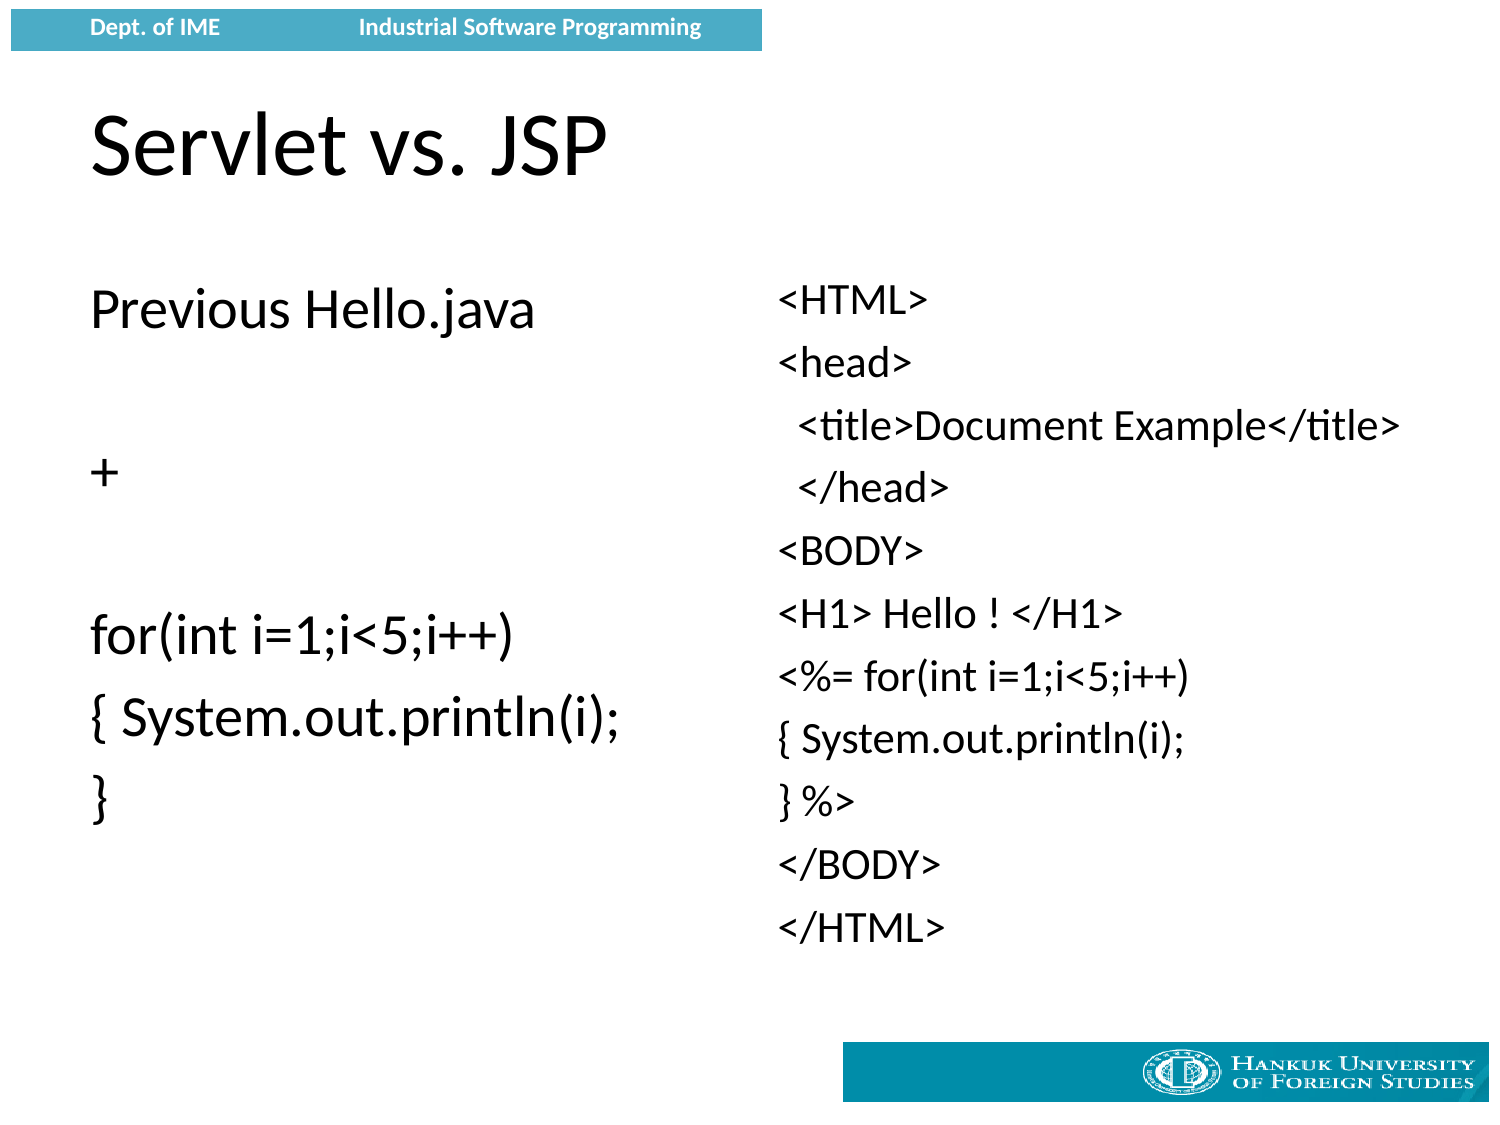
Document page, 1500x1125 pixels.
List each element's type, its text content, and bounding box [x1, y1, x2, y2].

list Previous Hello.java + for(int i=1;i<5;i++) { System.out.println(i); } [75, 262, 738, 1005]
title Servlet vs. JSP [75, 45, 1425, 233]
picture [843, 1042, 1489, 1102]
list <HTML> <head> <title>Document Example</title> </head> <BODY> <H1> Hello ! </H1> <%= for(int i=1;i<5;i++) { System.out.println(i); } %> </BODY> </HTML> [762, 262, 1425, 1005]
